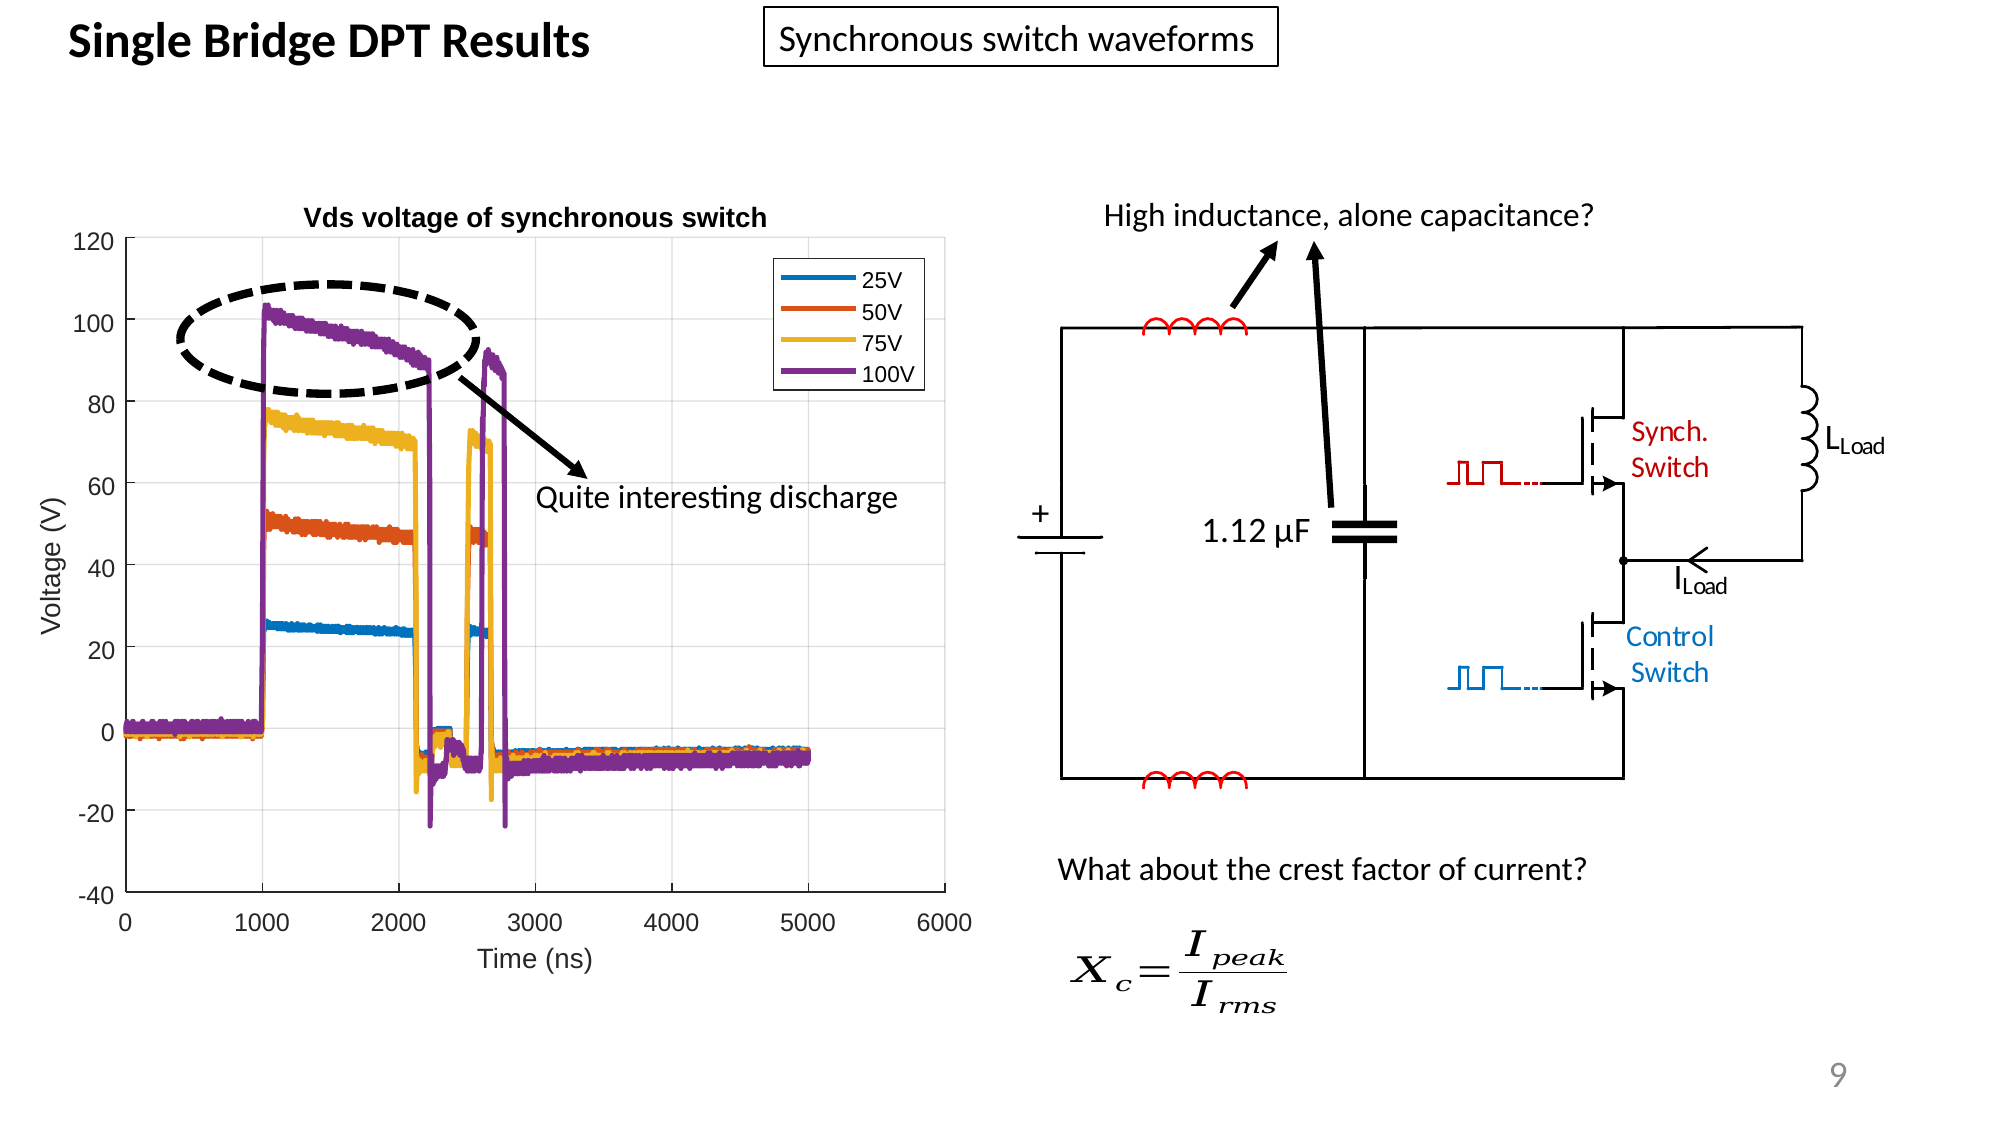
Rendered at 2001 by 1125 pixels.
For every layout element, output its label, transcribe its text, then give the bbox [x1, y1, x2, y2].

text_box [459, 377, 588, 479]
picture [0, 178, 1897, 978]
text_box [1232, 240, 1278, 308]
text_box Single Bridge DPT Results [53, 0, 934, 75]
text_box What about the crest factor of current? [1043, 840, 1608, 895]
text_box Synchronous switch waveforms [764, 6, 1278, 67]
slide_number 9 [1412, 1042, 1863, 1103]
text_box High inductance, alone capacitance? [1089, 186, 1655, 241]
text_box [1313, 240, 1332, 508]
